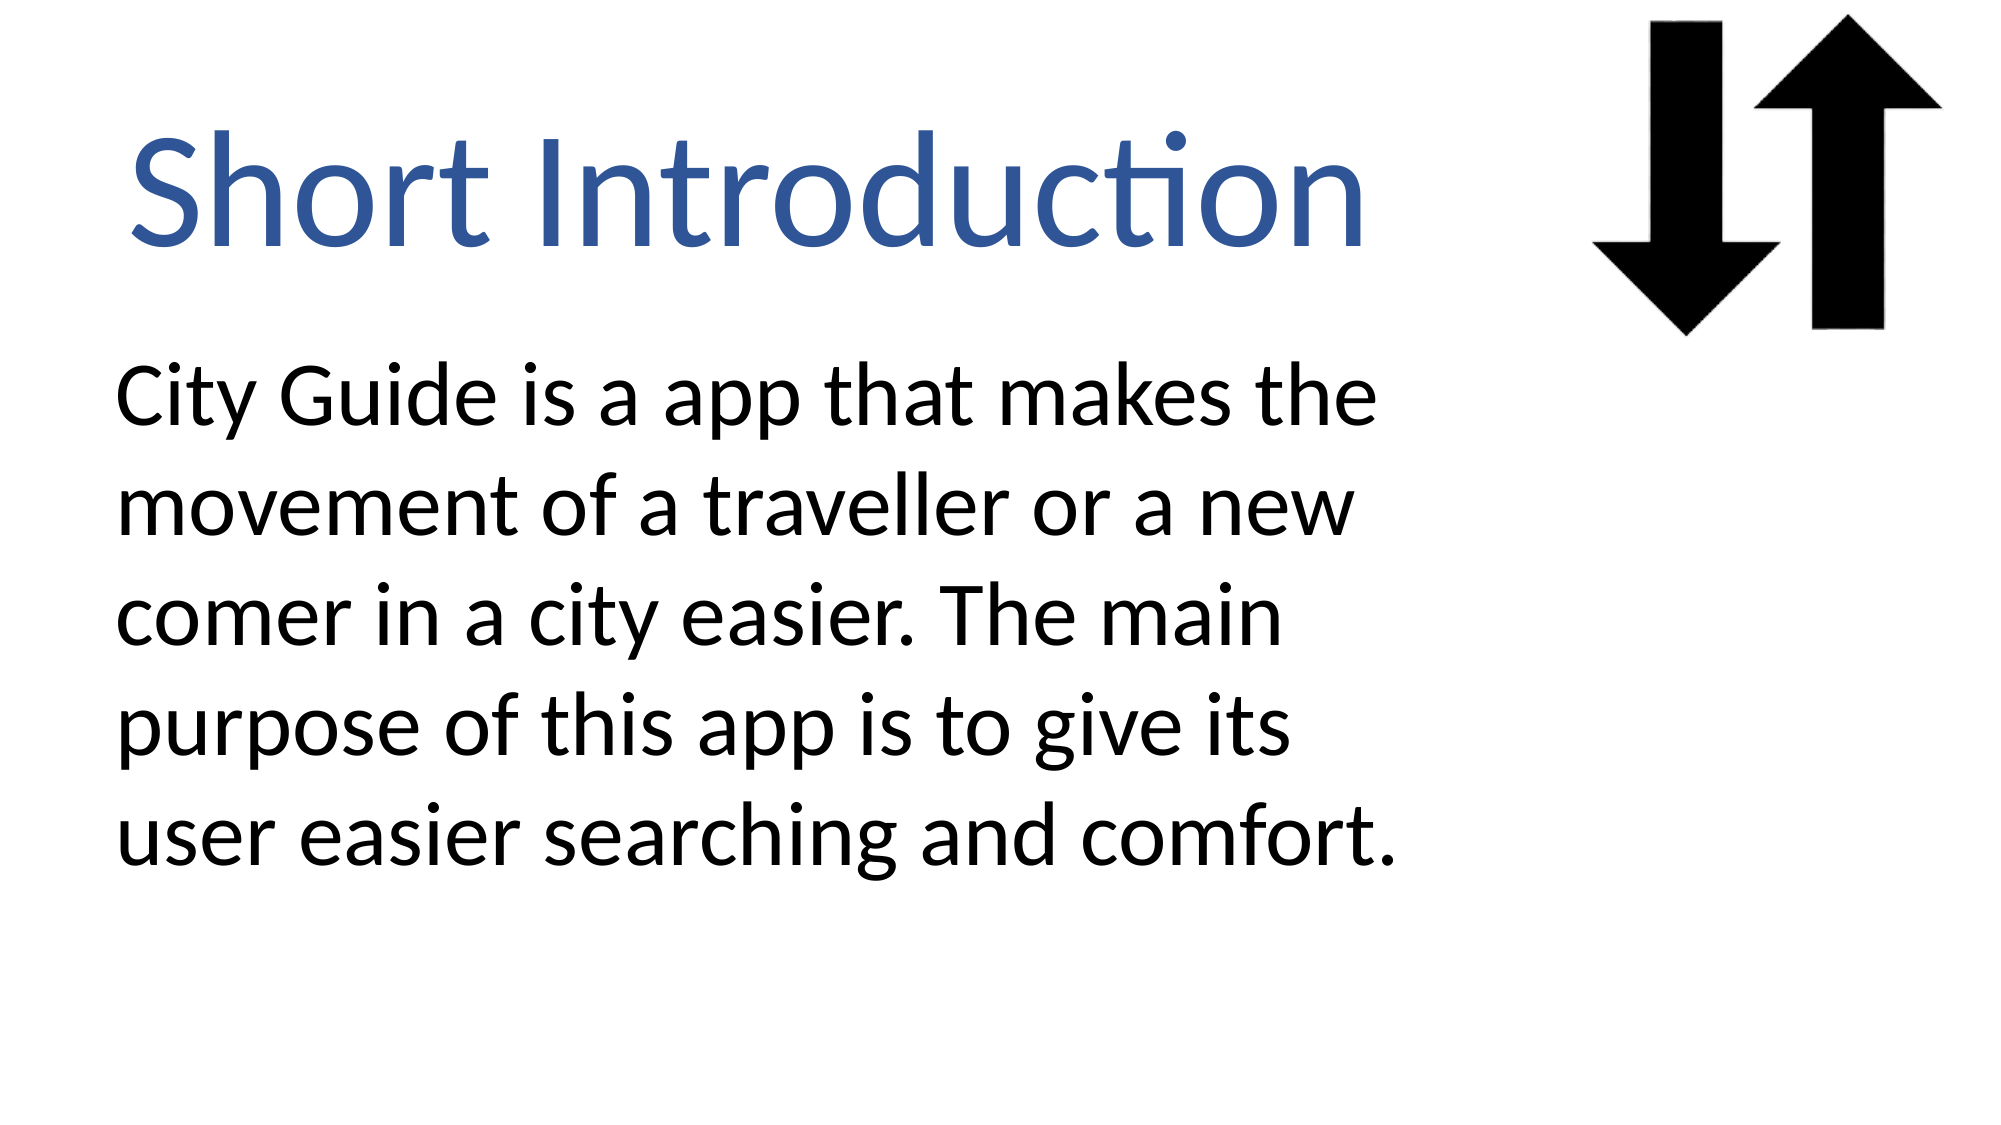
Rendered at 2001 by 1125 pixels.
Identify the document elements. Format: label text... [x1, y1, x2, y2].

picture [1591, 0, 1944, 352]
title Short Introduction [0, 17, 1500, 409]
text_box City Guide is a app that makes the movement of a traveller or a new comer in a city easier. The main purpose of this app is to give its user easier searching and comfort. [100, 326, 1439, 892]
